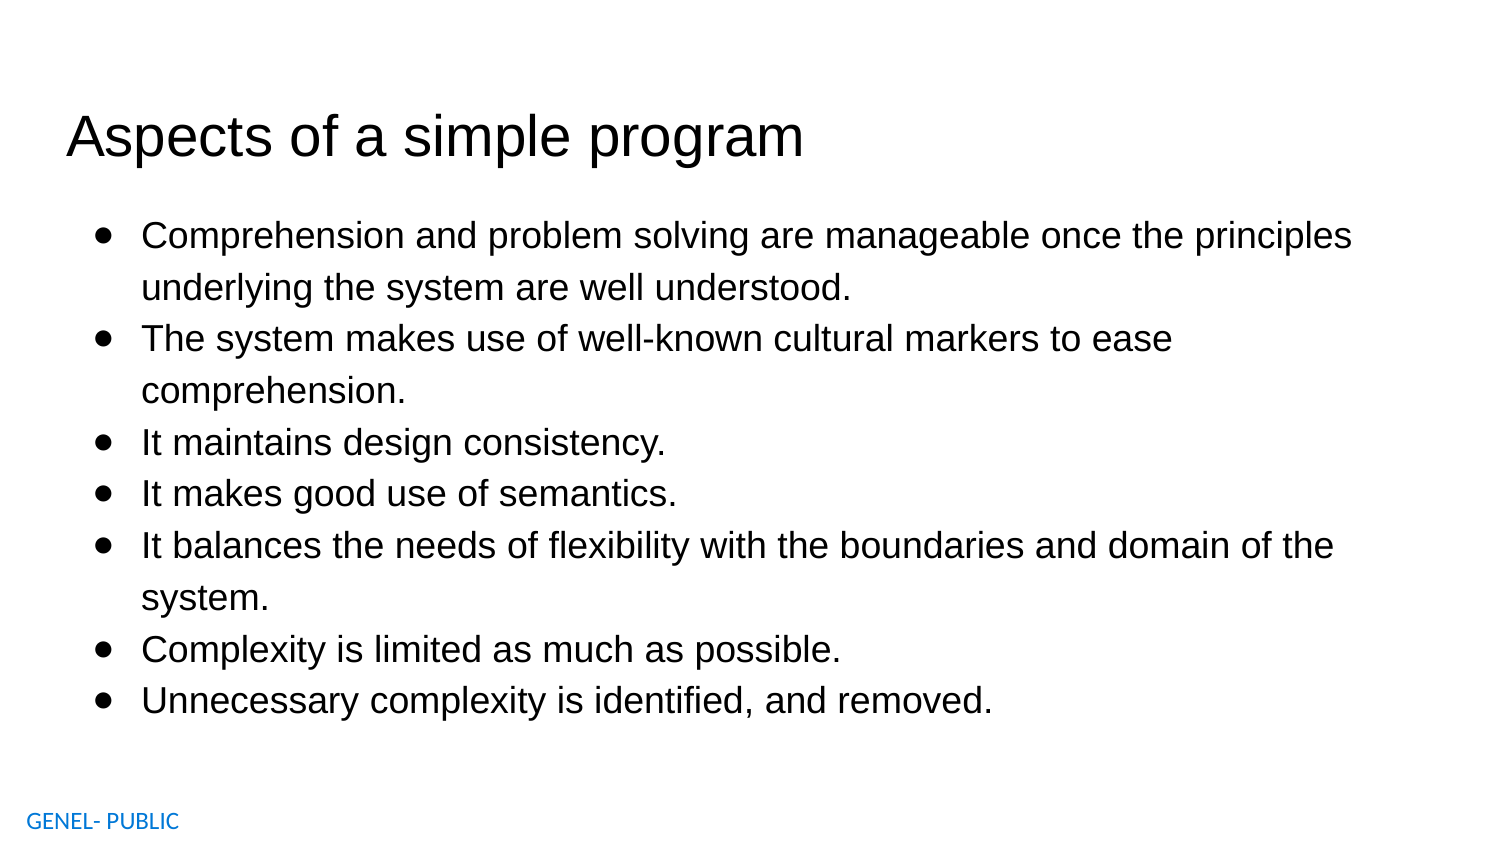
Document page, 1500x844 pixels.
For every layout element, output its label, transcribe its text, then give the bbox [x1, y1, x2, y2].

title Aspects of a simple program [51, 72, 1449, 167]
list Comprehension and problem solving are manageable once the principles underlying the system are well understood. The system makes use of well-known cultural markers to ease comprehension. It maintains design consistency. It makes good use of semantics. It balances the needs of flexibility with the boundaries and domain of the system. Complexity is limited as much as possible. Unnecessary complexity is identified, and removed. [51, 189, 1449, 750]
